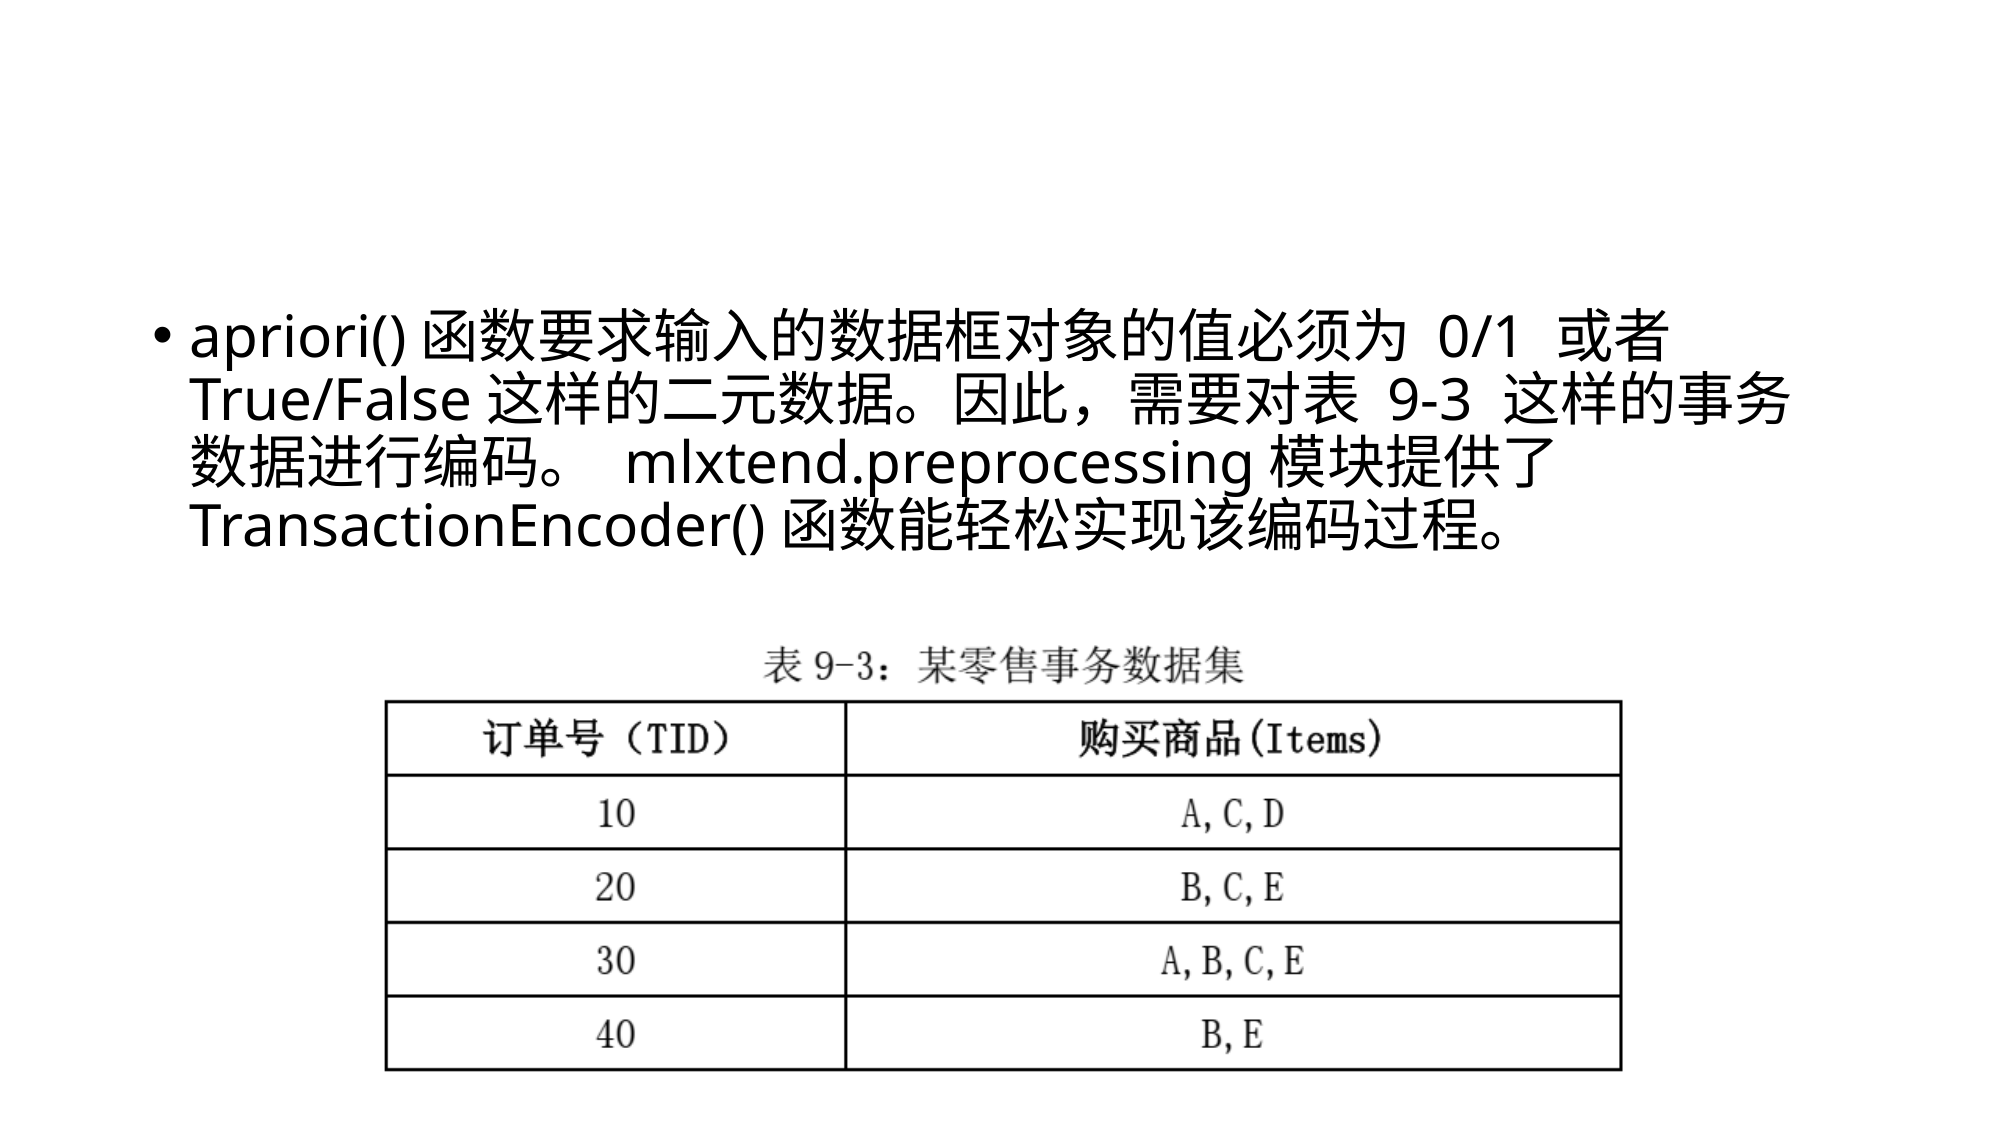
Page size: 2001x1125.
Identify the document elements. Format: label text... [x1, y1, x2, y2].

picture [360, 644, 1640, 1084]
list apriori()函数要求输入的数据框对象的值必须为 0/1 或者 True/False这样的二元数据。因此，需要对表 9-3 这样的事务数据进行编码。 mlxtend.preprocessing模块提供了 TransactionEncoder()函数能轻松实现该编码过程。 [137, 299, 1863, 1014]
